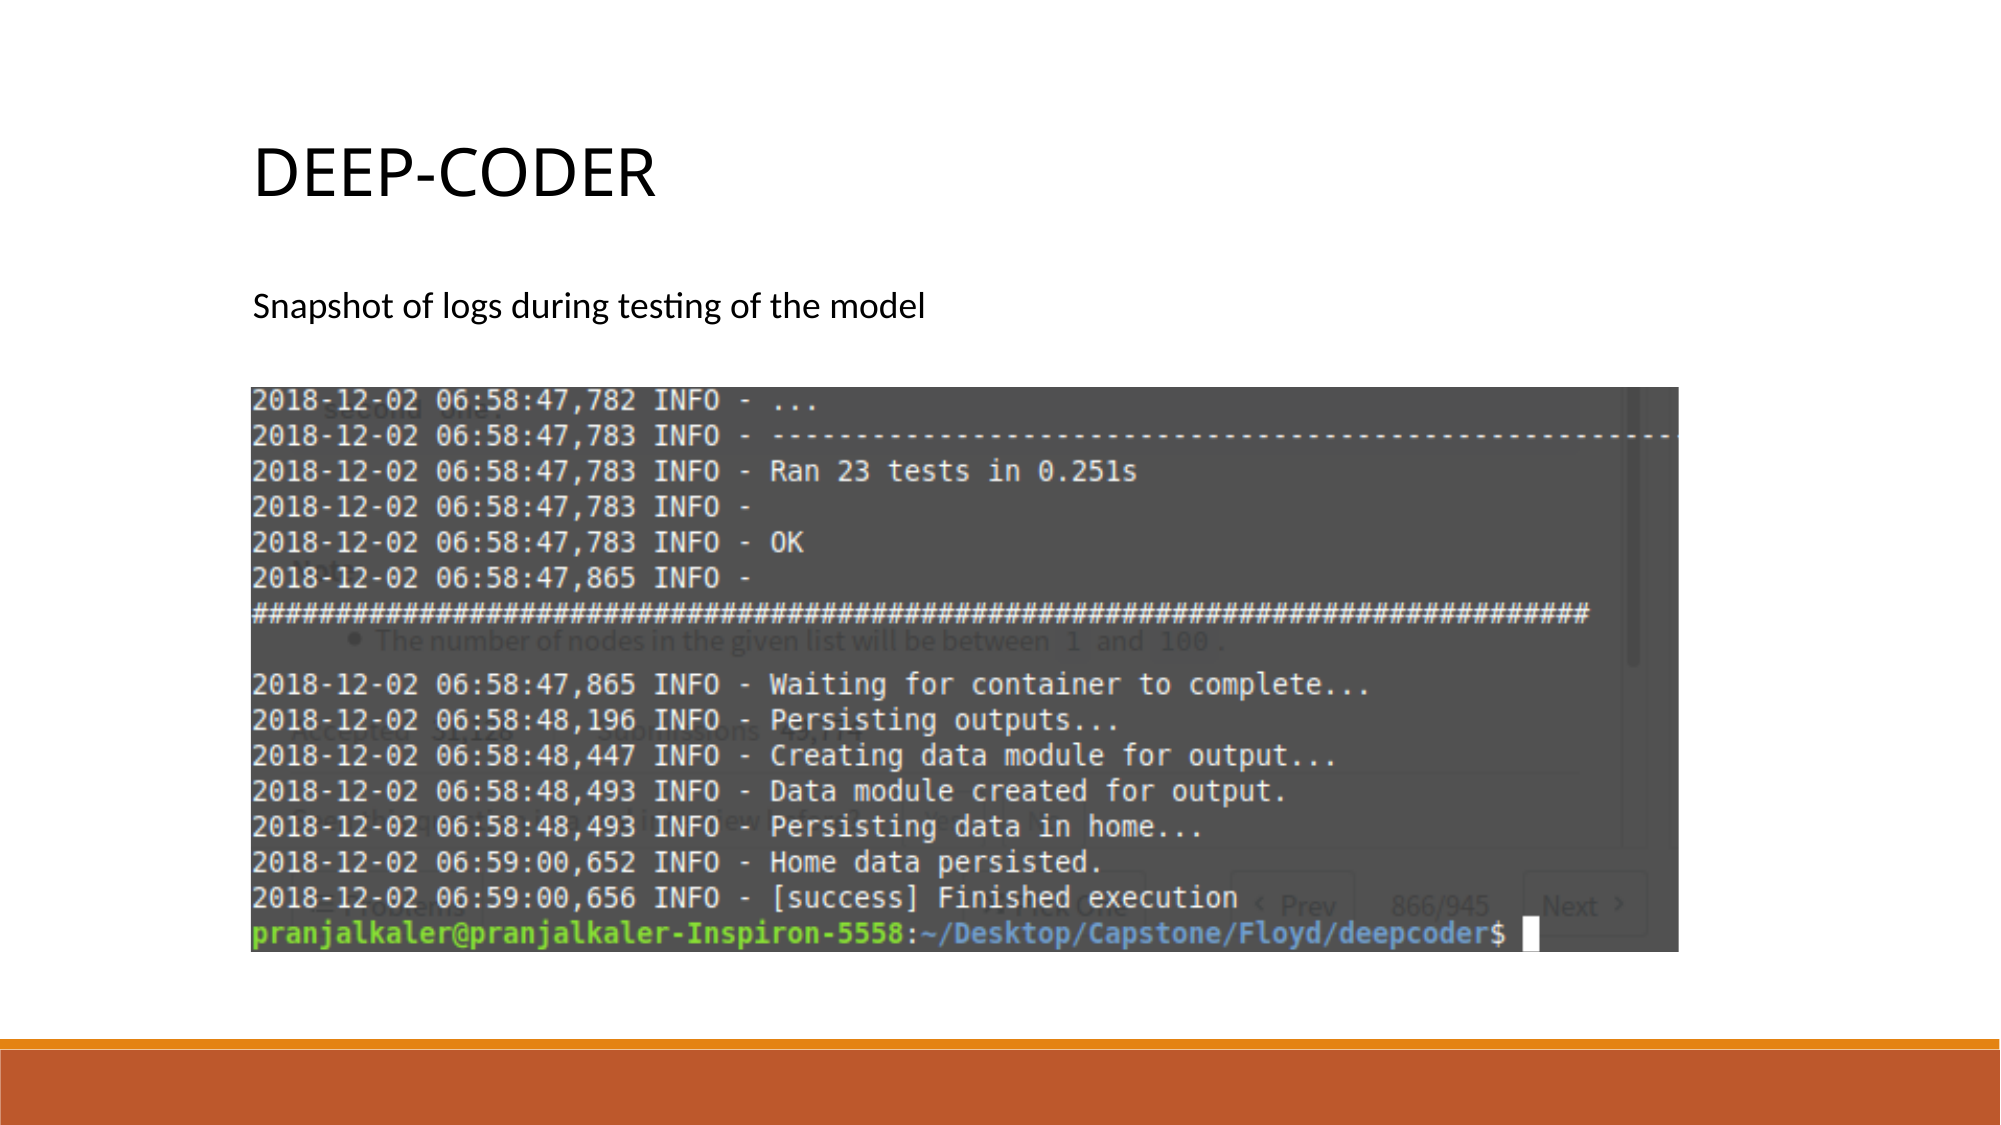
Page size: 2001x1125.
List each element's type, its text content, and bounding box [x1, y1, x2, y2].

picture [250, 387, 1680, 953]
text_box Snapshot of logs during testing of the model [238, 273, 1045, 334]
text_box Deep-coder [238, 131, 1814, 304]
